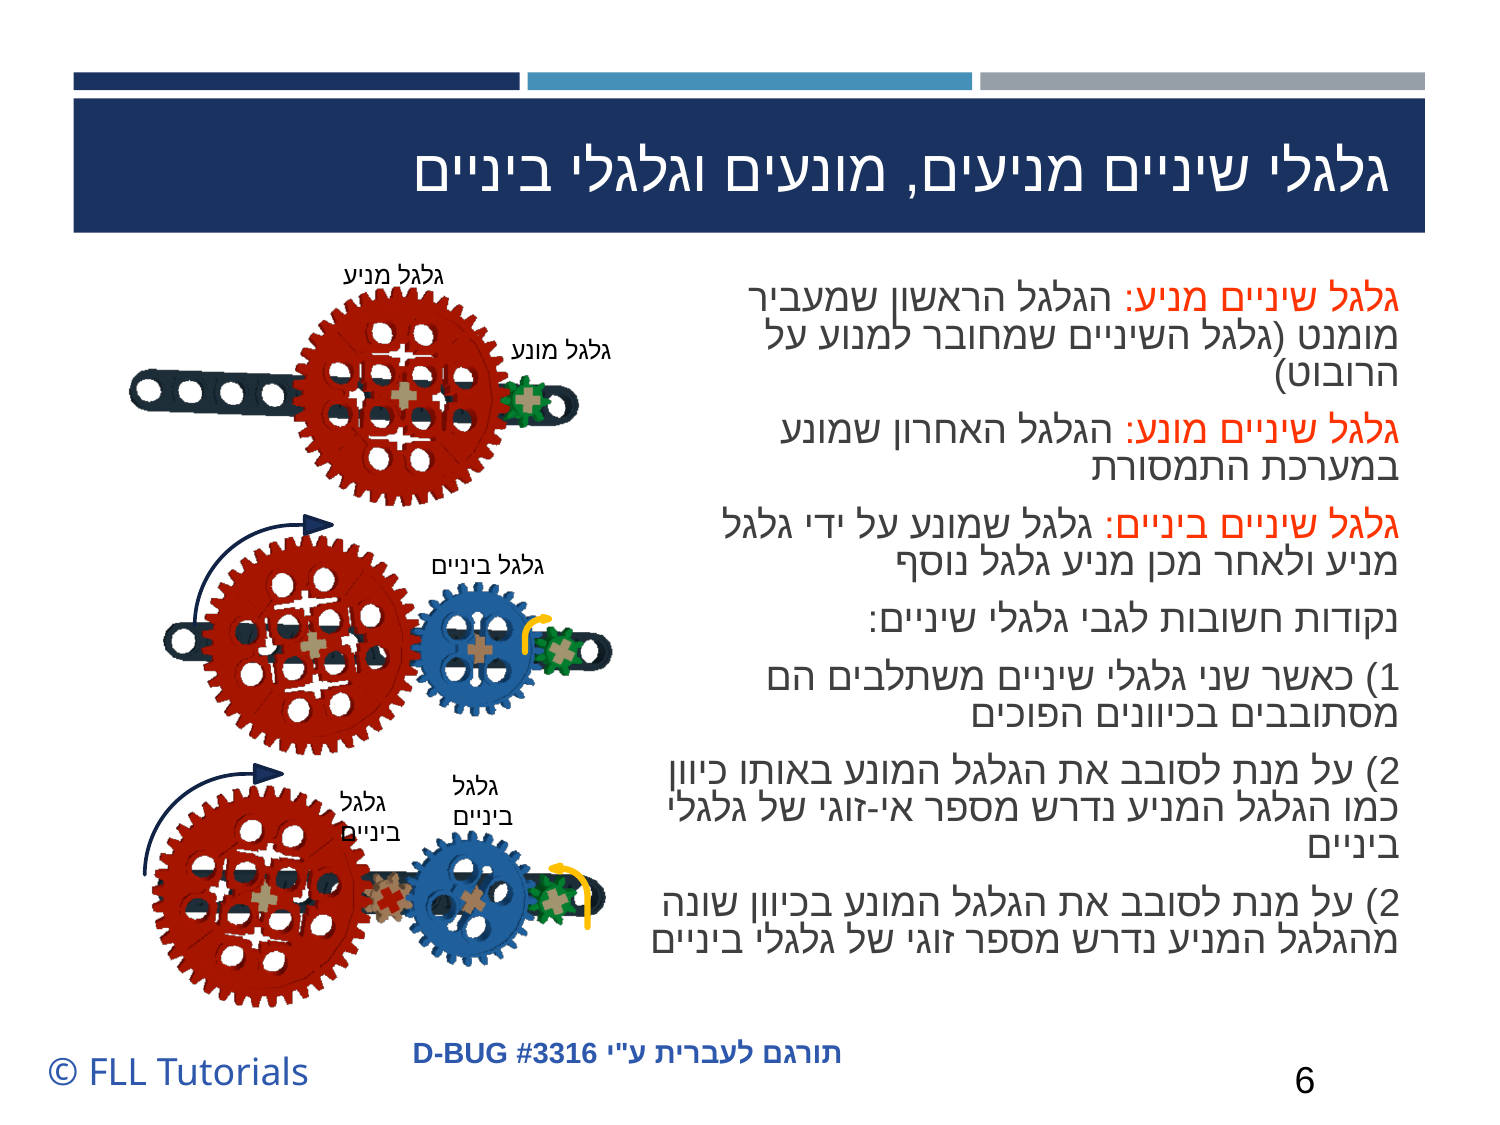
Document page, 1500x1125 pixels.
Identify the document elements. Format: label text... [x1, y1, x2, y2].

text_box תורגם לעברית ע"י D-BUG #3316 [228, 1033, 1028, 1082]
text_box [74, 251, 631, 1013]
list גלגל שיניים מניע: הגלגל הראשון שמעביר מומנט (גלגל השיניים שמחובר למנוע על הרובוט) גלגל שיניים מונע: הגלגל האחרון שמונע במערכת התמסורת גלגל שיניים ביניים: גלגל שמונע על ידי גלגל מניע ולאחר מכן מניע גלגל נוסף נקודות חשובות לגבי גלגלי שיניים: 1) כאשר שני גלגלי שיניים משתלבים הם מסתובבים בכיוונים הפוכים 2) על מנת לסובב את הגלגל המונע באותו כיוון כמו הגלגל המניע נדרש מספר אי-זוגי של גלגלי ביניים 2) על מנת לסובב את הגלגל המונע בכיוון שונה מהגלגל המניע נדרש מספר זוגי של גלגלי ביניים [634, 274, 1431, 1013]
text_box © FLL Tutorials [32, 1040, 832, 1100]
title גלגלי שיניים מניעים, מונעים וגלגלי ביניים [95, 112, 1406, 211]
slide_number ‹#› [1279, 1048, 1406, 1109]
